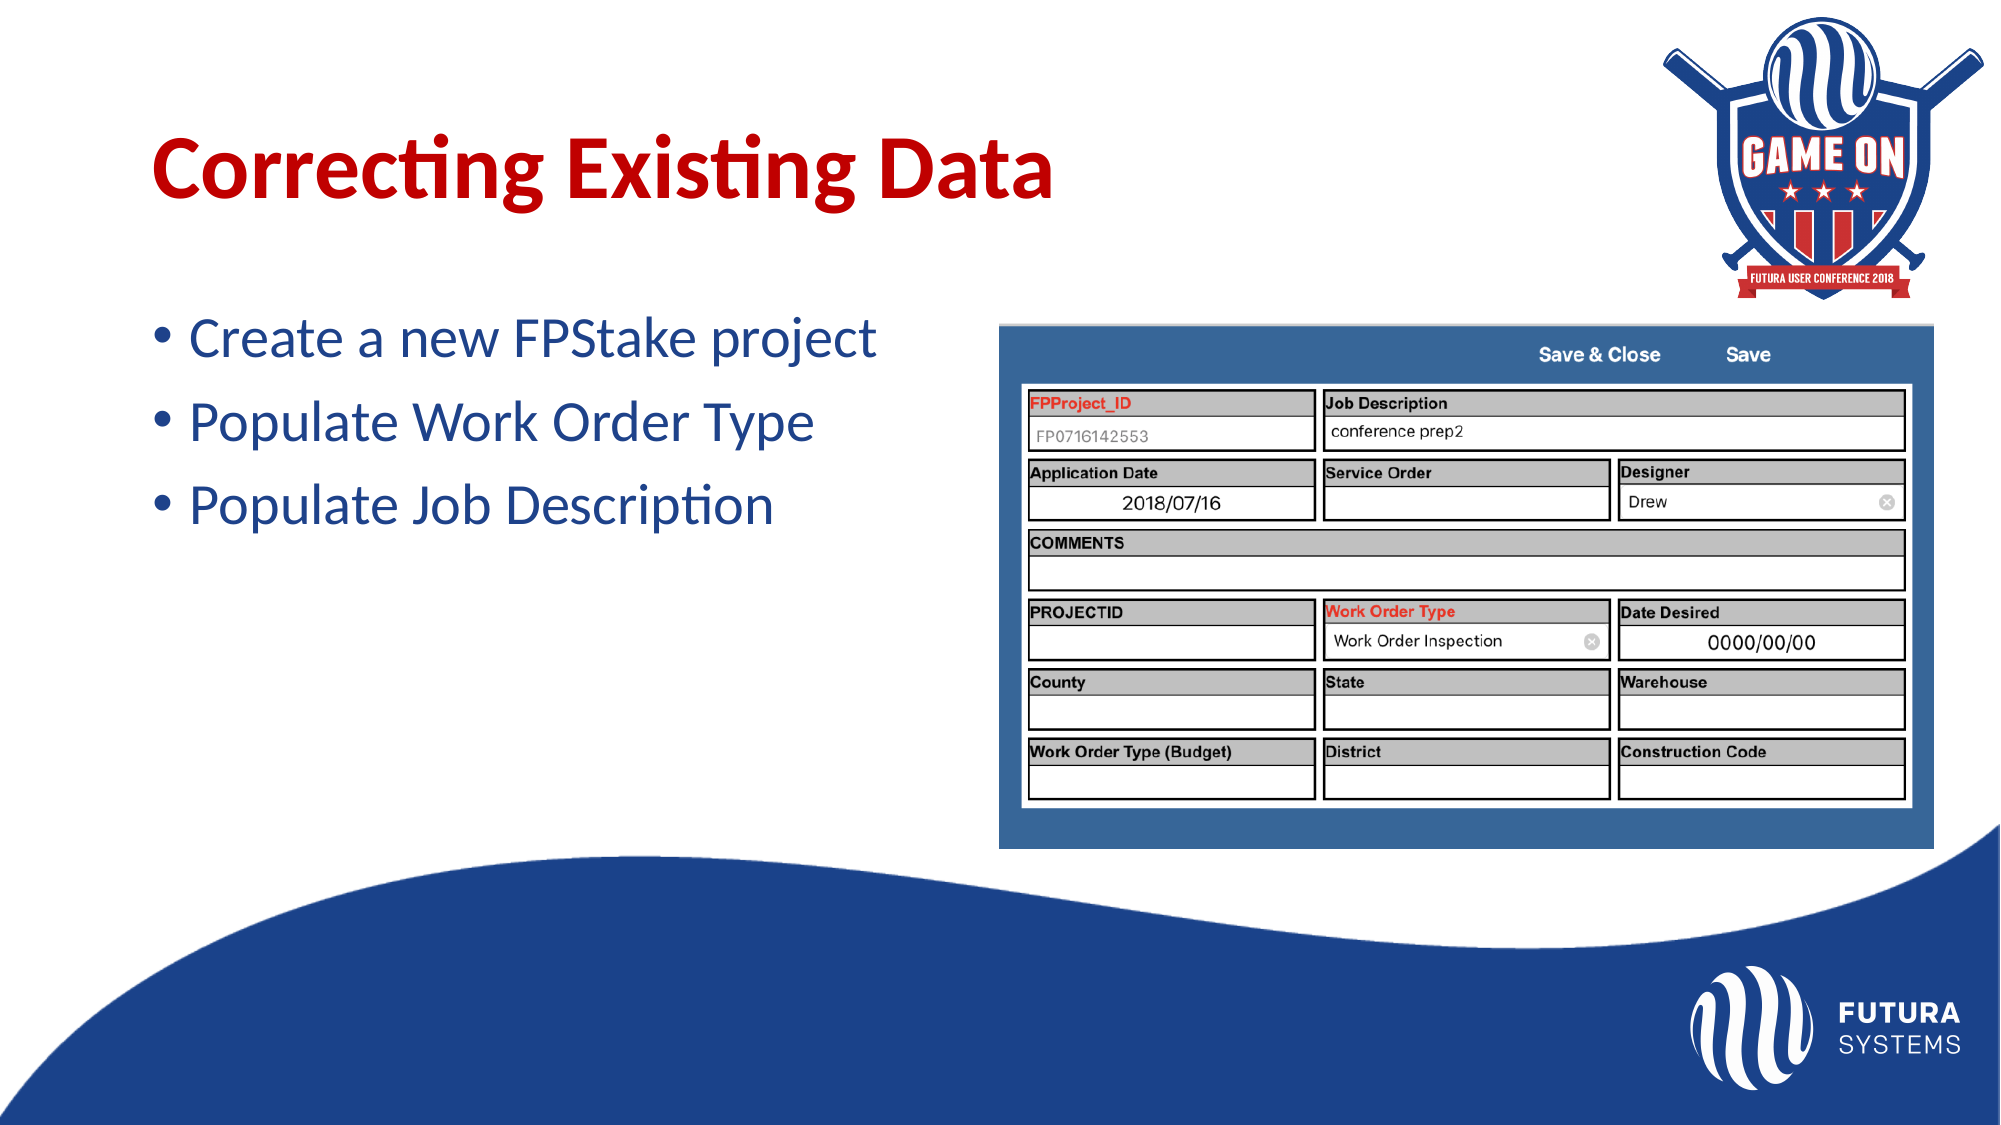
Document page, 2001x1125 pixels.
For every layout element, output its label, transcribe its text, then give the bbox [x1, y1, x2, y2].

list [999, 323, 1934, 849]
title Correcting Existing Data [137, 59, 1663, 278]
picture [0, 824, 2000, 1125]
picture [1663, 17, 1984, 300]
list Create a new FPStake project Populate Work Order Type Populate Job Description [137, 299, 988, 824]
